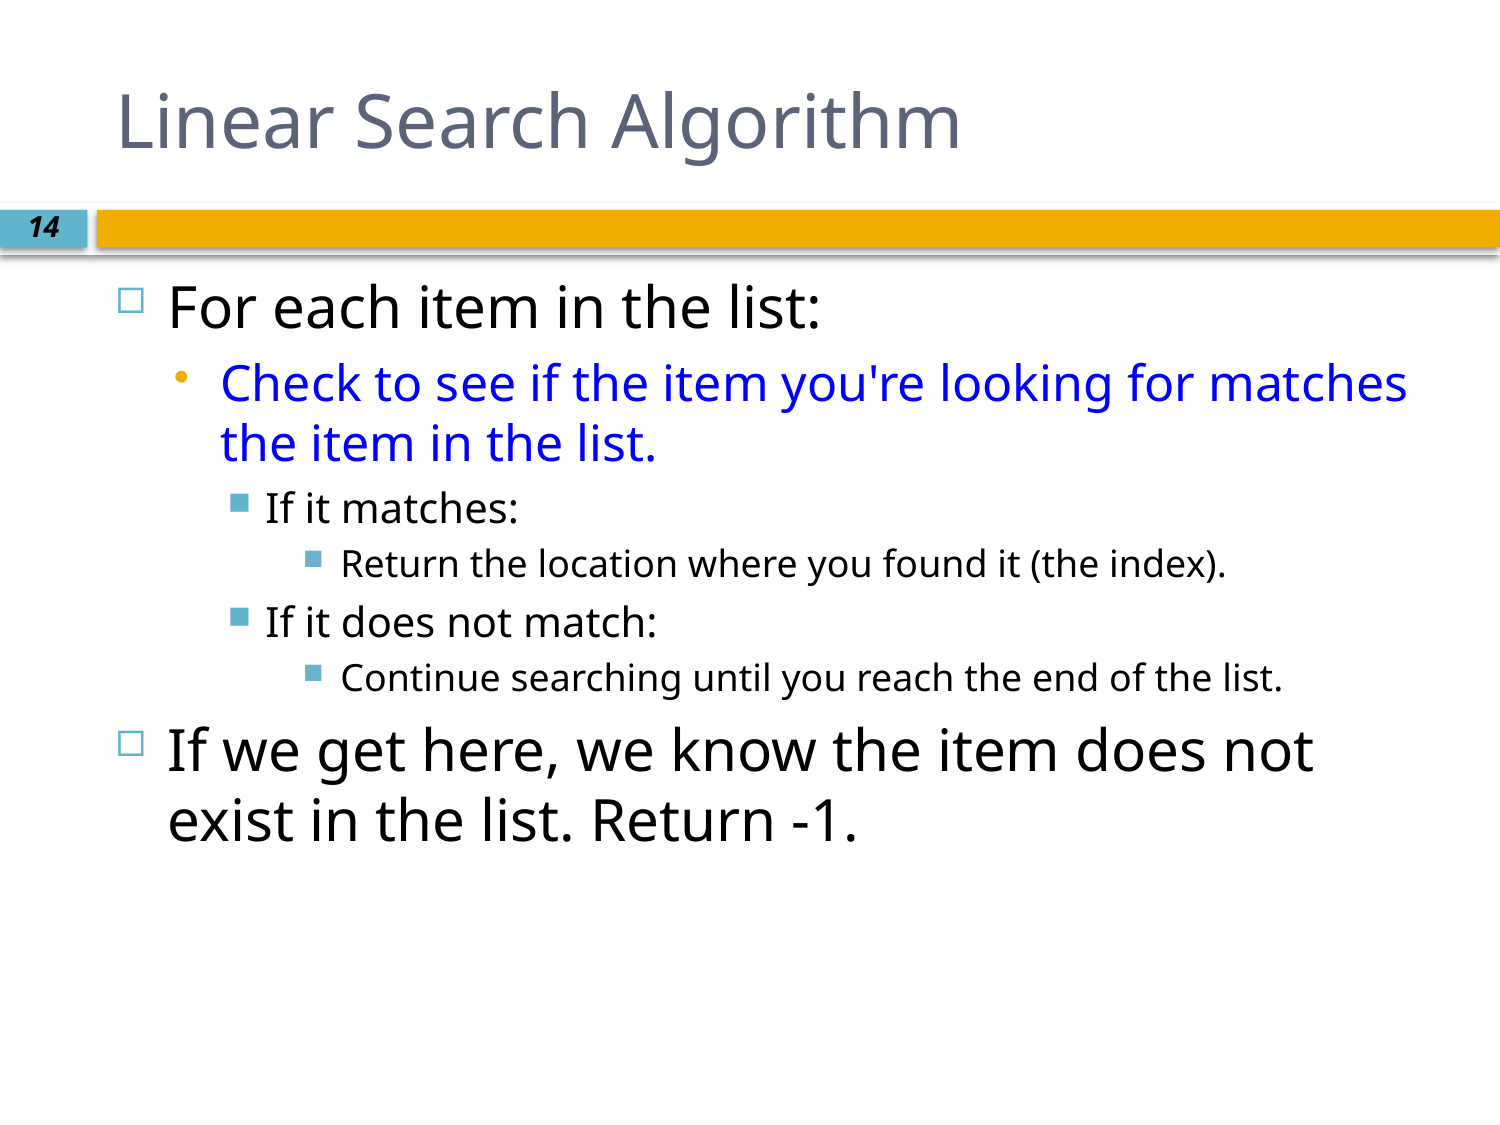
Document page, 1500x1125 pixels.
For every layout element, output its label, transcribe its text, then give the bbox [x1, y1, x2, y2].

list For each item in the list: Check to see if the item you're looking for matches the item in the list. If it matches: Return the location where you found it (the index). If it does not match: Continue searching until you reach the end of the list. If we get here, we know the item does not exist in the list. Return -1. [100, 262, 1438, 1005]
slide_number 14 [0, 208, 88, 249]
title Linear Search Algorithm [100, 37, 1438, 200]
